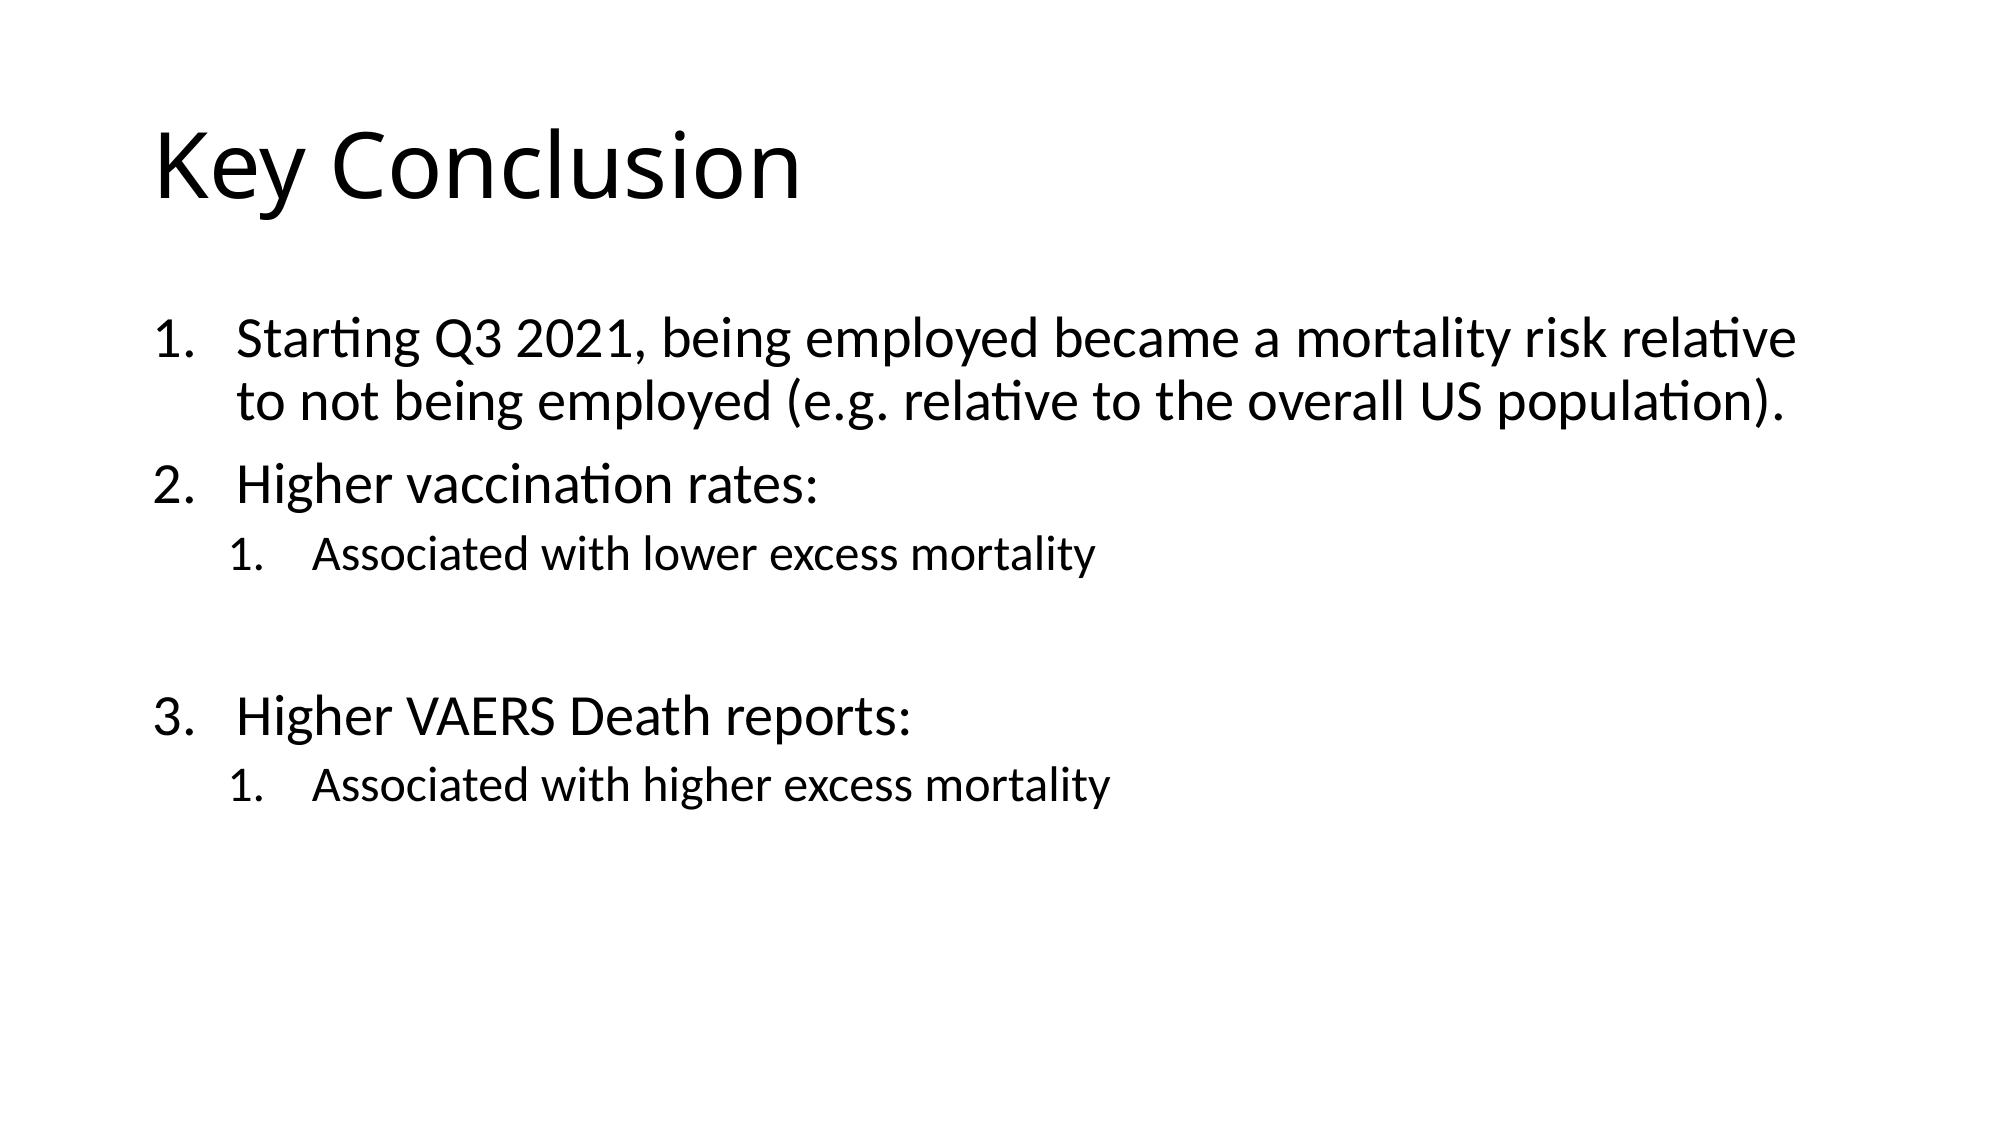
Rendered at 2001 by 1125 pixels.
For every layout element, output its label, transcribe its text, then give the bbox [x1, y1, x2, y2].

list Starting Q3 2021, being employed became a mortality risk relative to not being employed (e.g. relative to the overall US population). Higher vaccination rates: Associated with lower excess mortality Higher VAERS Death reports: Associated with higher excess mortality [137, 299, 1863, 1014]
title Key Conclusion [137, 59, 1863, 278]
